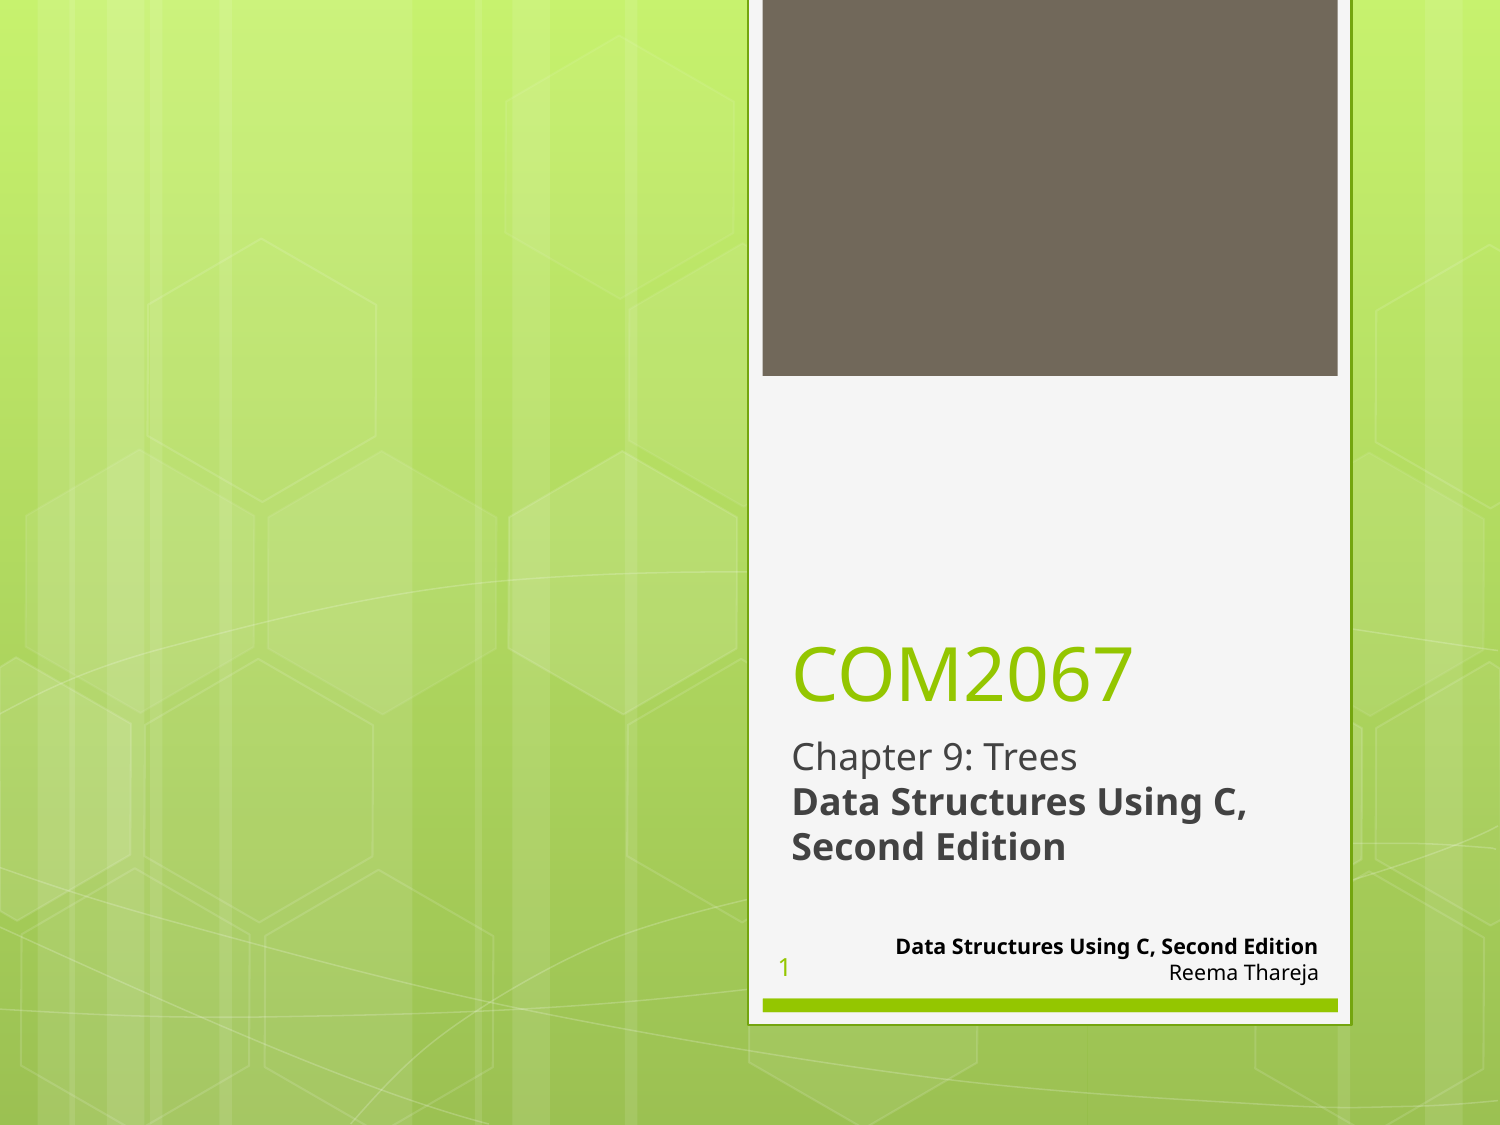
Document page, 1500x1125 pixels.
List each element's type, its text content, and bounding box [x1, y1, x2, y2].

subtitle Chapter 9: Trees Data Structures Using C, Second Edition [776, 725, 1320, 975]
slide_number 1 [762, 938, 869, 999]
title COM2067 [776, 444, 1320, 724]
footer Data Structures Using C, Second Edition Reema Thareja [870, 924, 1335, 999]
